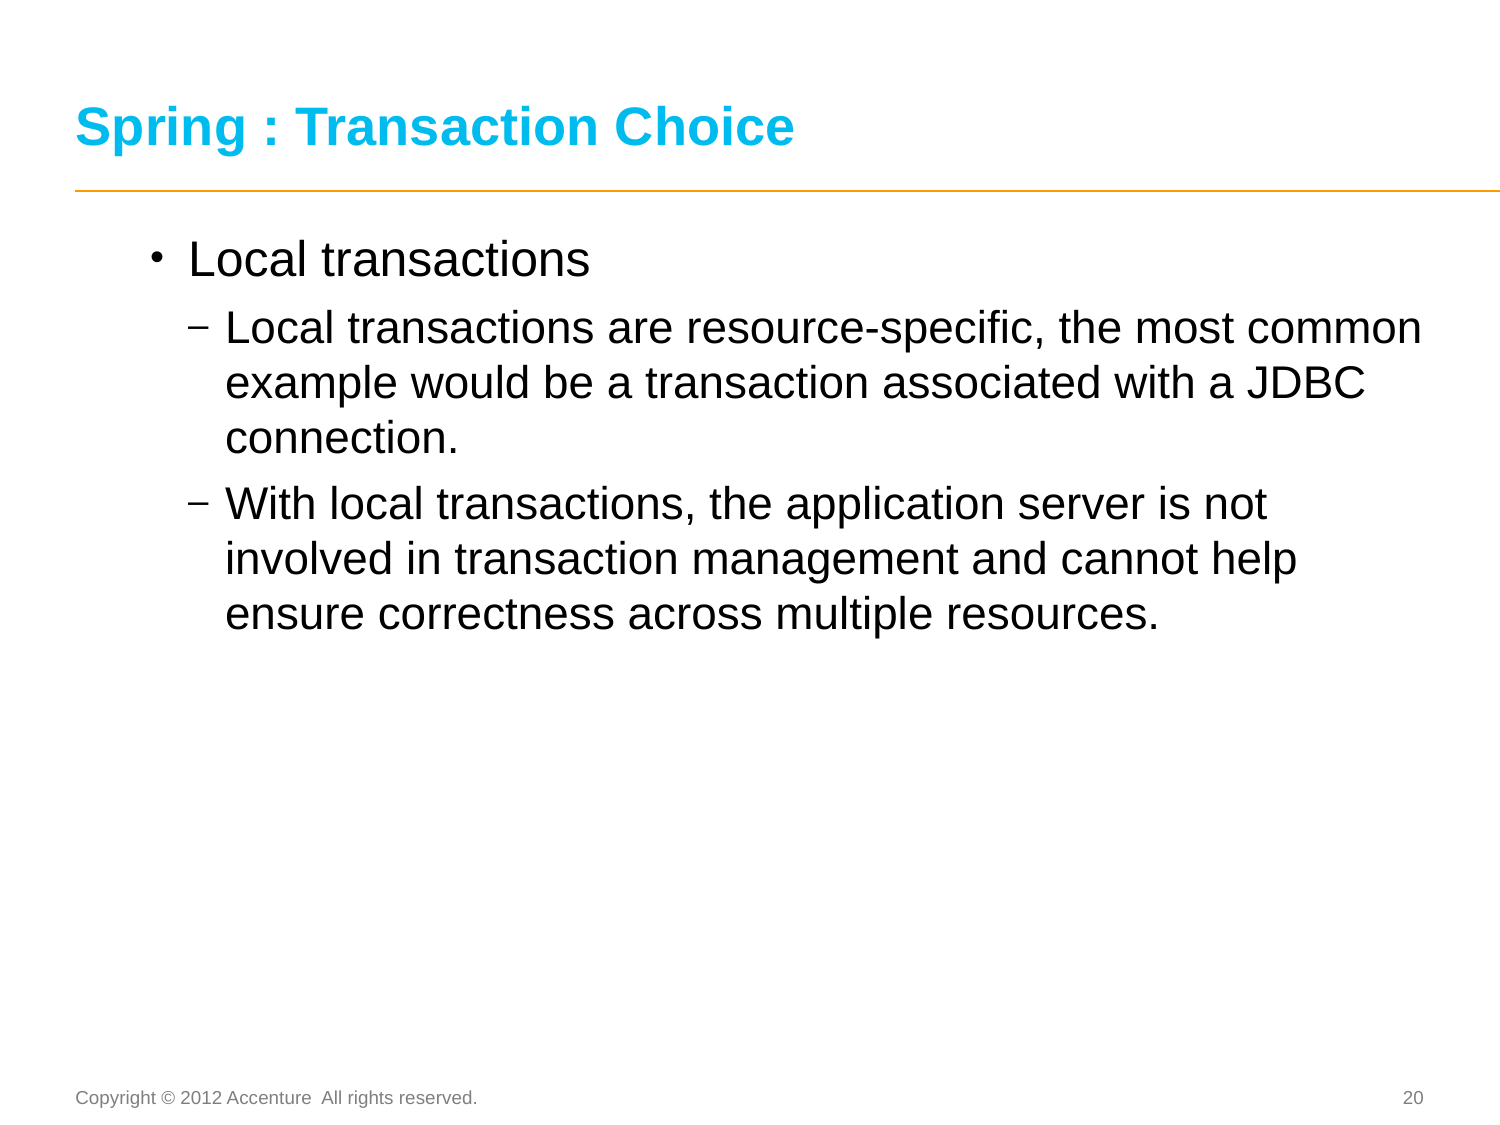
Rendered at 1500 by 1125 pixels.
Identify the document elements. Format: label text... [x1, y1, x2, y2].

list Local transactions Local transactions are resource-specific, the most common example would be a transaction associated with a JDBC connection. With local transactions, the application server is not involved in transaction management and cannot help ensure correctness across multiple resources. [75, 226, 1425, 1053]
title Spring : Transaction Choice [75, 27, 1422, 157]
